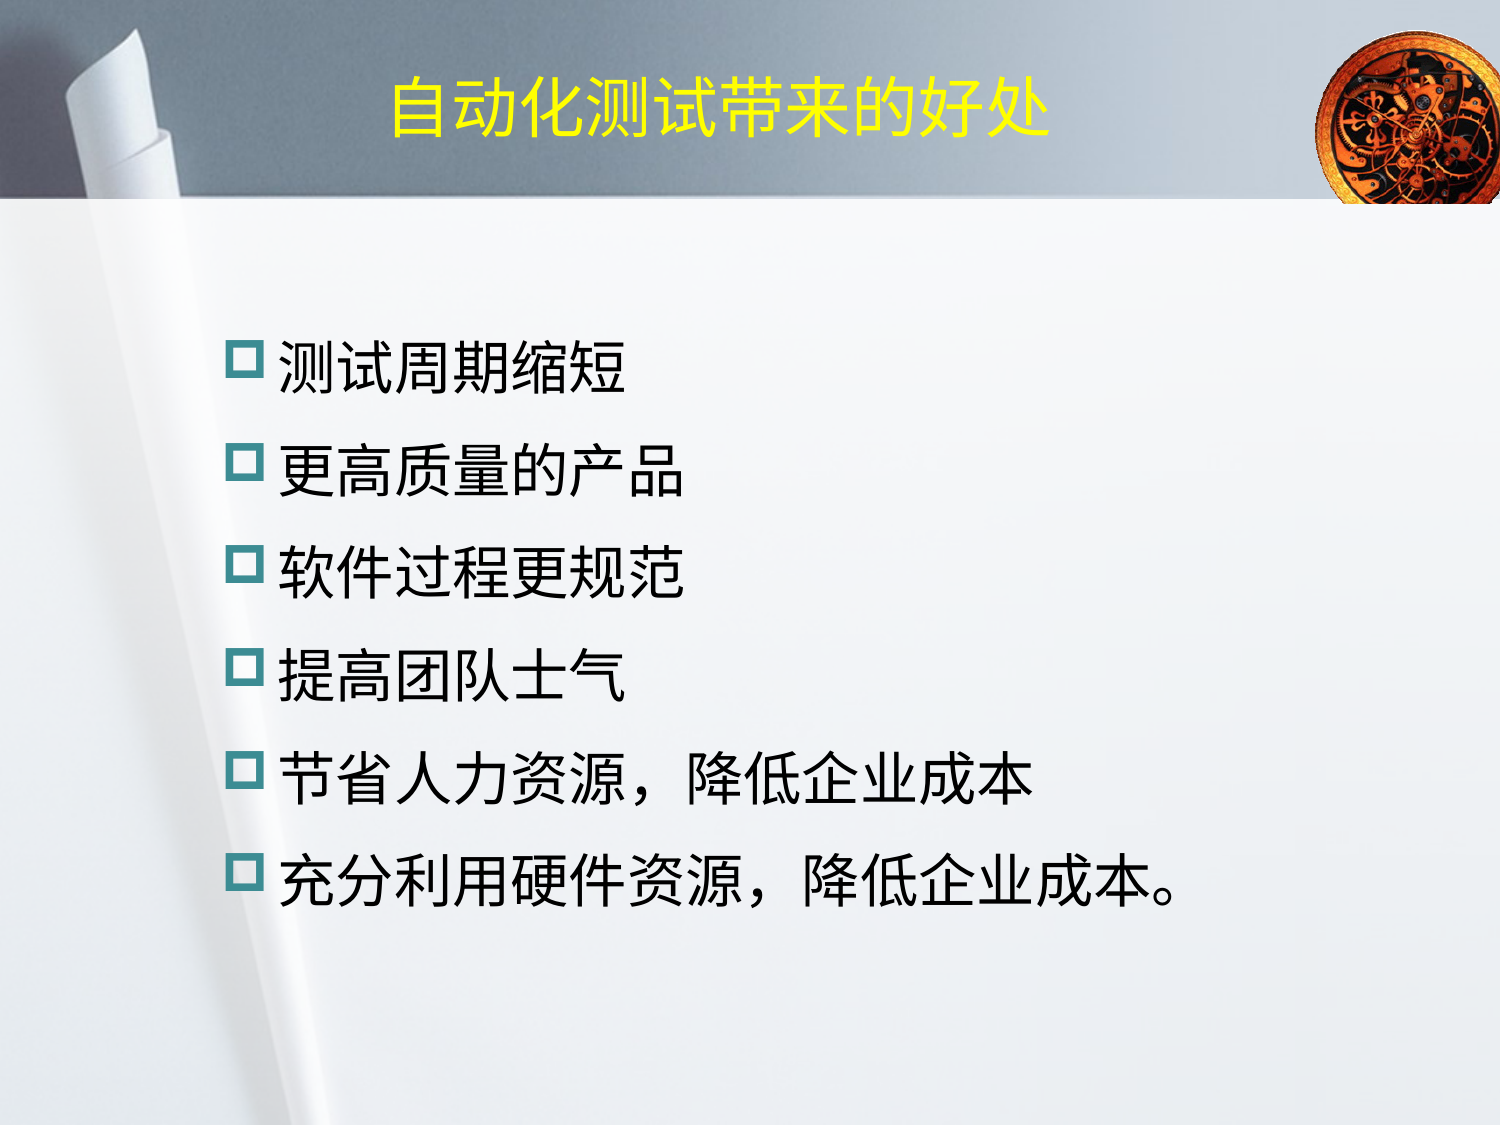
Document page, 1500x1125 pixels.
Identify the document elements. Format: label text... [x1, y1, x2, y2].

list 测试周期缩短 更高质量的产品 软件过程更规范 提高团队士气 节省人力资源，降低企业成本 充分利用硬件资源，降低企业成本。 [206, 302, 1312, 941]
title 自动化测试带来的好处 [194, 59, 1243, 153]
picture [0, 0, 1500, 204]
